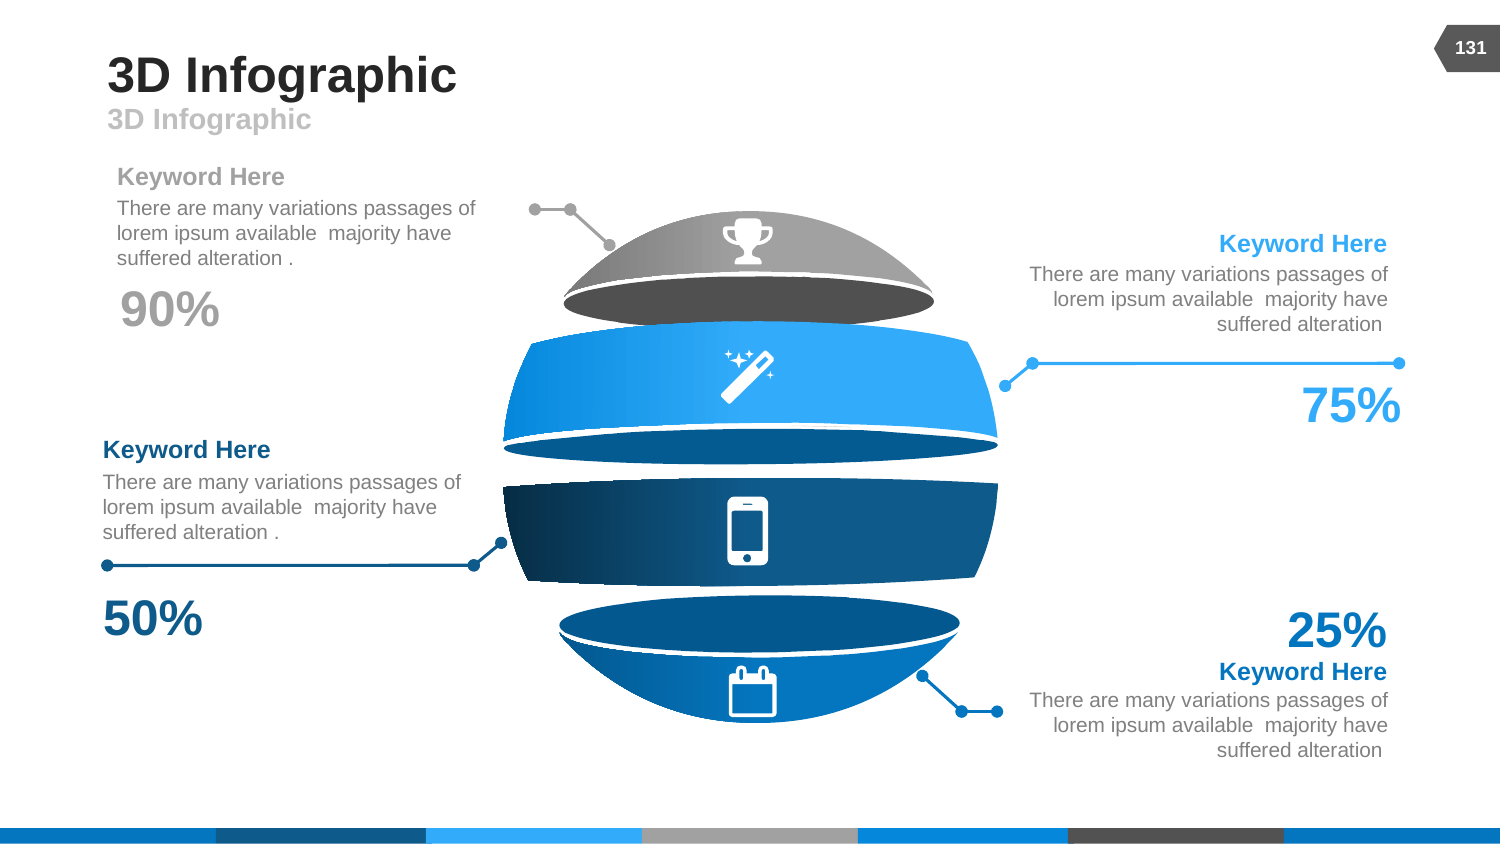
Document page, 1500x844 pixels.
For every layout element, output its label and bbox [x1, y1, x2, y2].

text_box [120, 276, 221, 337]
text_box [1000, 363, 1402, 433]
text_box [503, 209, 998, 465]
text_box [503, 477, 999, 587]
list [107, 101, 783, 135]
text_box [102, 432, 477, 545]
text_box [116, 160, 491, 271]
text_box [1014, 597, 1389, 763]
text_box [1014, 227, 1389, 337]
text_box [559, 595, 998, 724]
slide_number [1439, 24, 1500, 70]
text_box [103, 585, 204, 646]
title [107, 43, 1033, 102]
text_box [107, 553, 506, 566]
